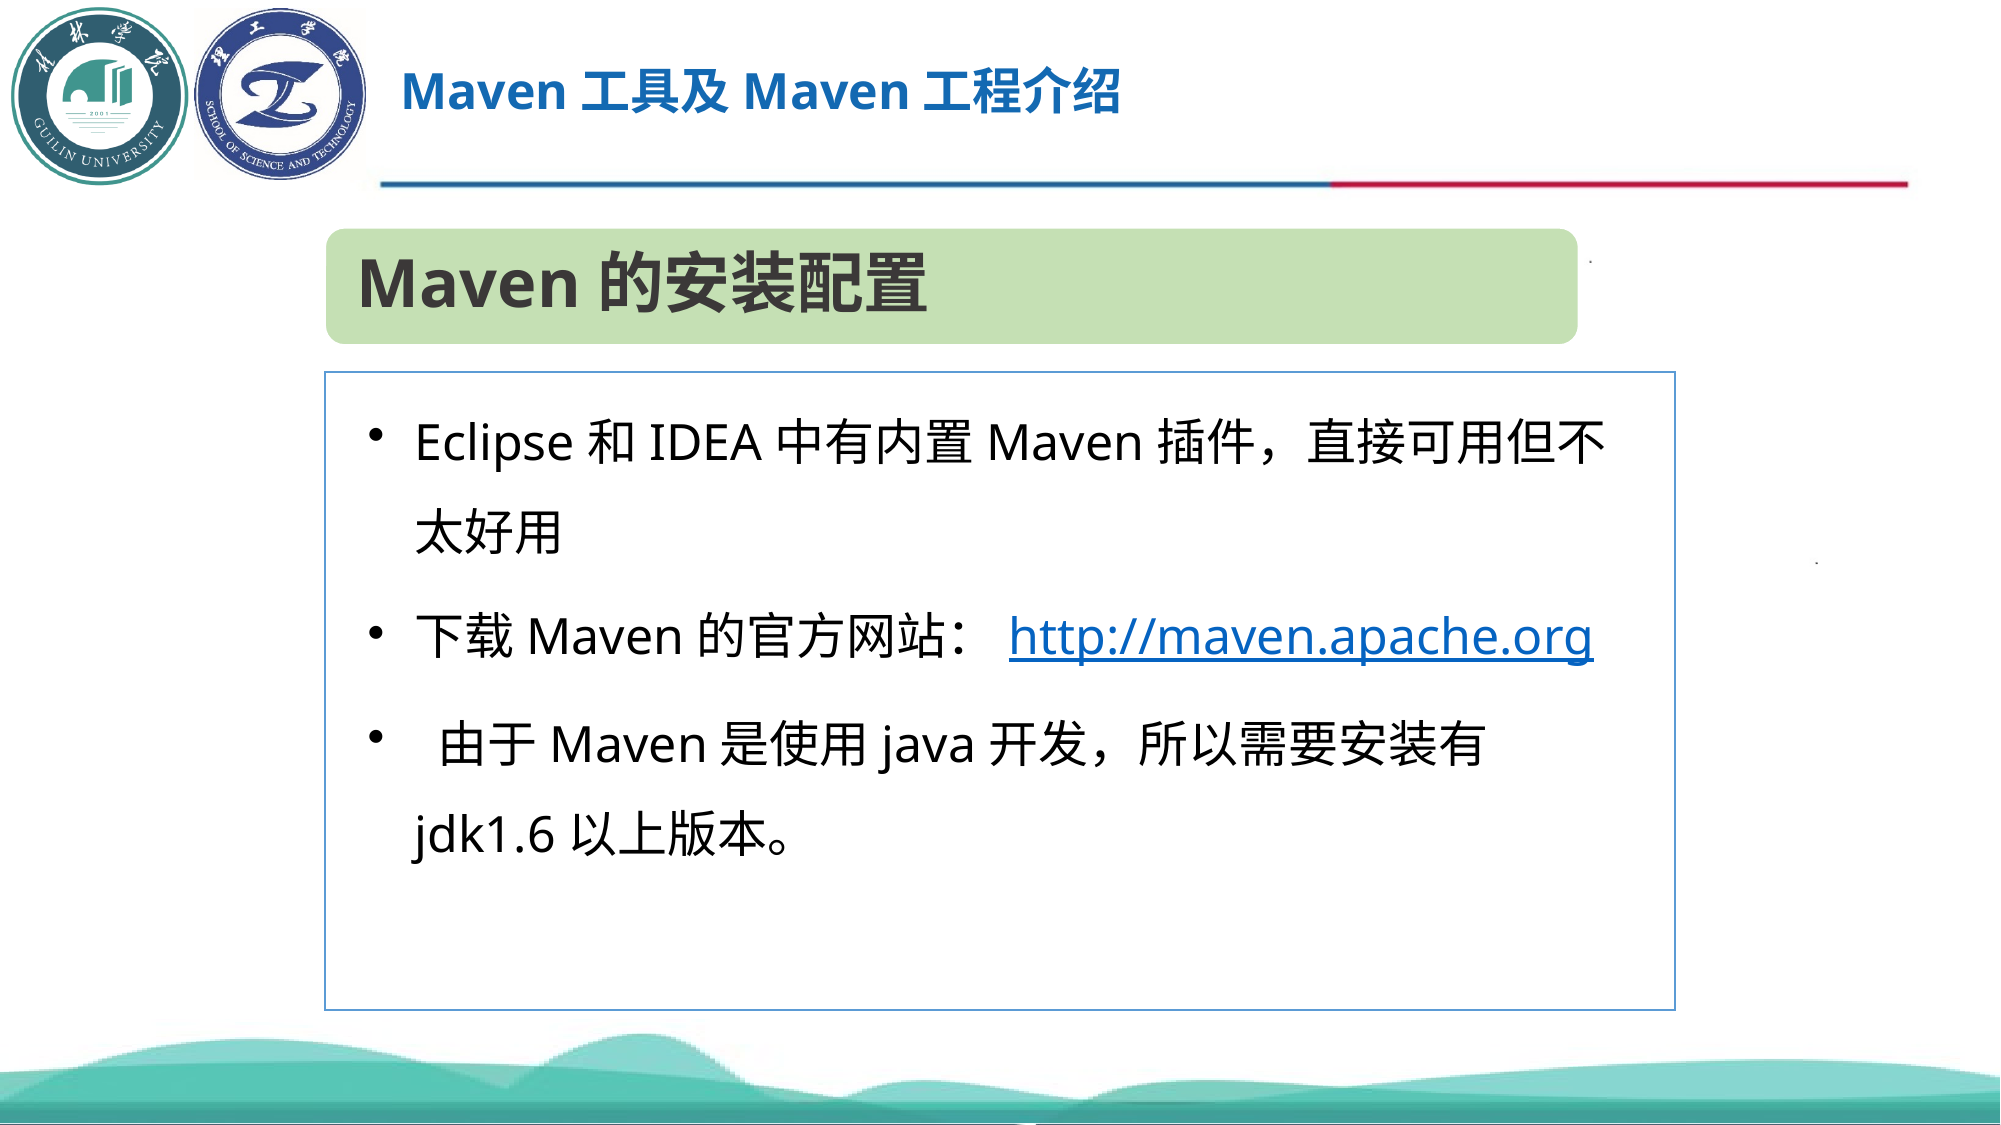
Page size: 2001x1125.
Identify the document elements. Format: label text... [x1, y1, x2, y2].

picture [0, 0, 2001, 1125]
text_box Eclipse和IDEA中有内置Maven插件，直接可用但不太好用 下载Maven的官方网站：http://maven.apache.org 由于Maven是使用java开发，所以需要安装有jdk1.6以上版本。 [324, 371, 1676, 1011]
text_box [324, 255, 1675, 371]
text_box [324, 227, 1579, 346]
title Maven工具及Maven工程介绍 [385, 39, 1454, 147]
